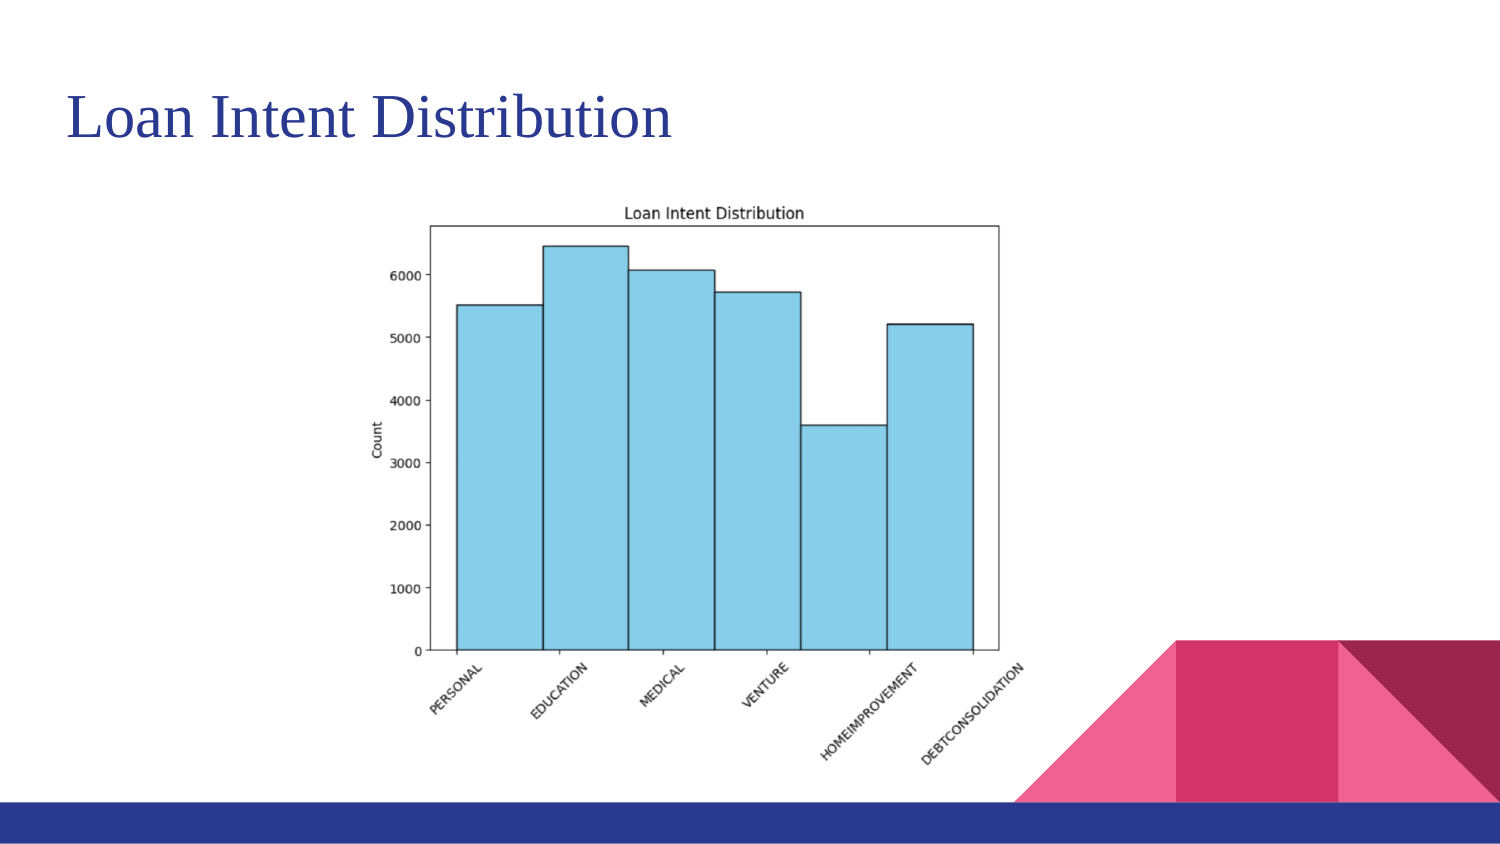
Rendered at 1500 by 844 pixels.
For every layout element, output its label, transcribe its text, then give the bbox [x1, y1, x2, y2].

title Loan Intent Distribution [51, 67, 1449, 167]
picture [354, 201, 1031, 769]
